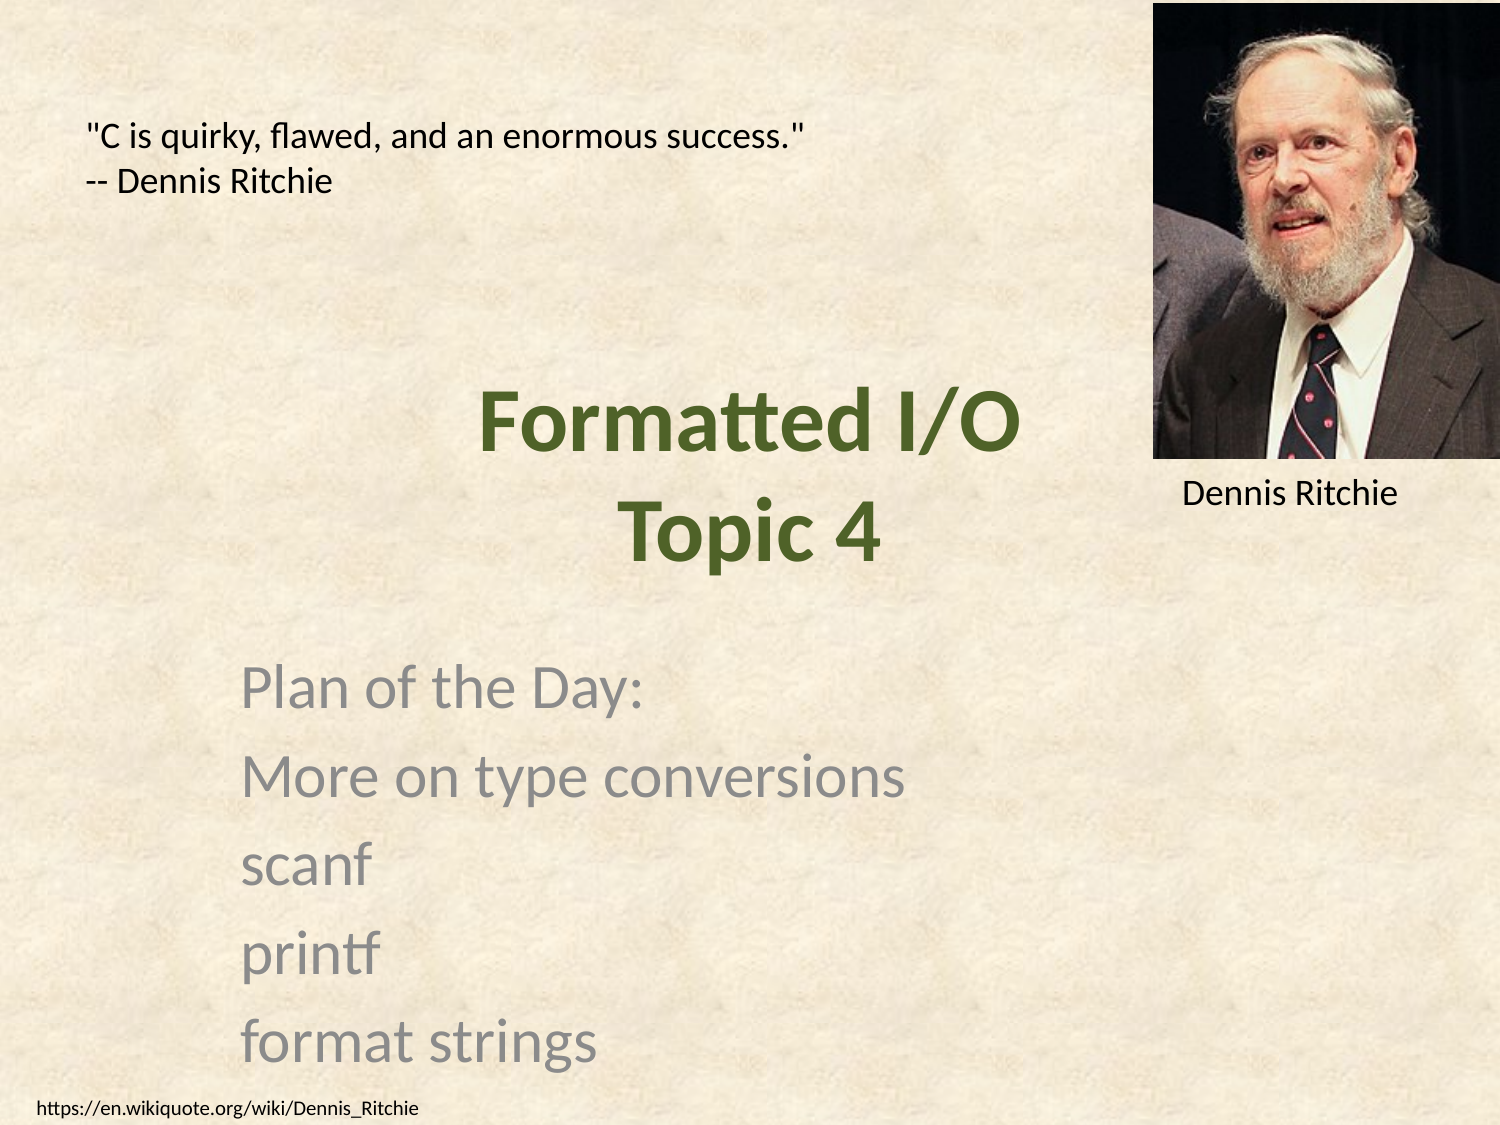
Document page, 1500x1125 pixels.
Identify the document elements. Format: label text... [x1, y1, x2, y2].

text_box https://en.wikiquote.org/wiki/Dennis_Ritchie [21, 1087, 1315, 1125]
picture [1153, 3, 1500, 459]
subtitle Plan of the Day: More on type conversions scanf printf format strings [225, 637, 1275, 1087]
title Formatted I/O Topic 4 [112, 349, 1388, 591]
text_box Dennis Ritchie [1167, 467, 1476, 521]
text_box "C is quirky, flawed, and an enormous success." -- Dennis Ritchie [70, 104, 845, 209]
